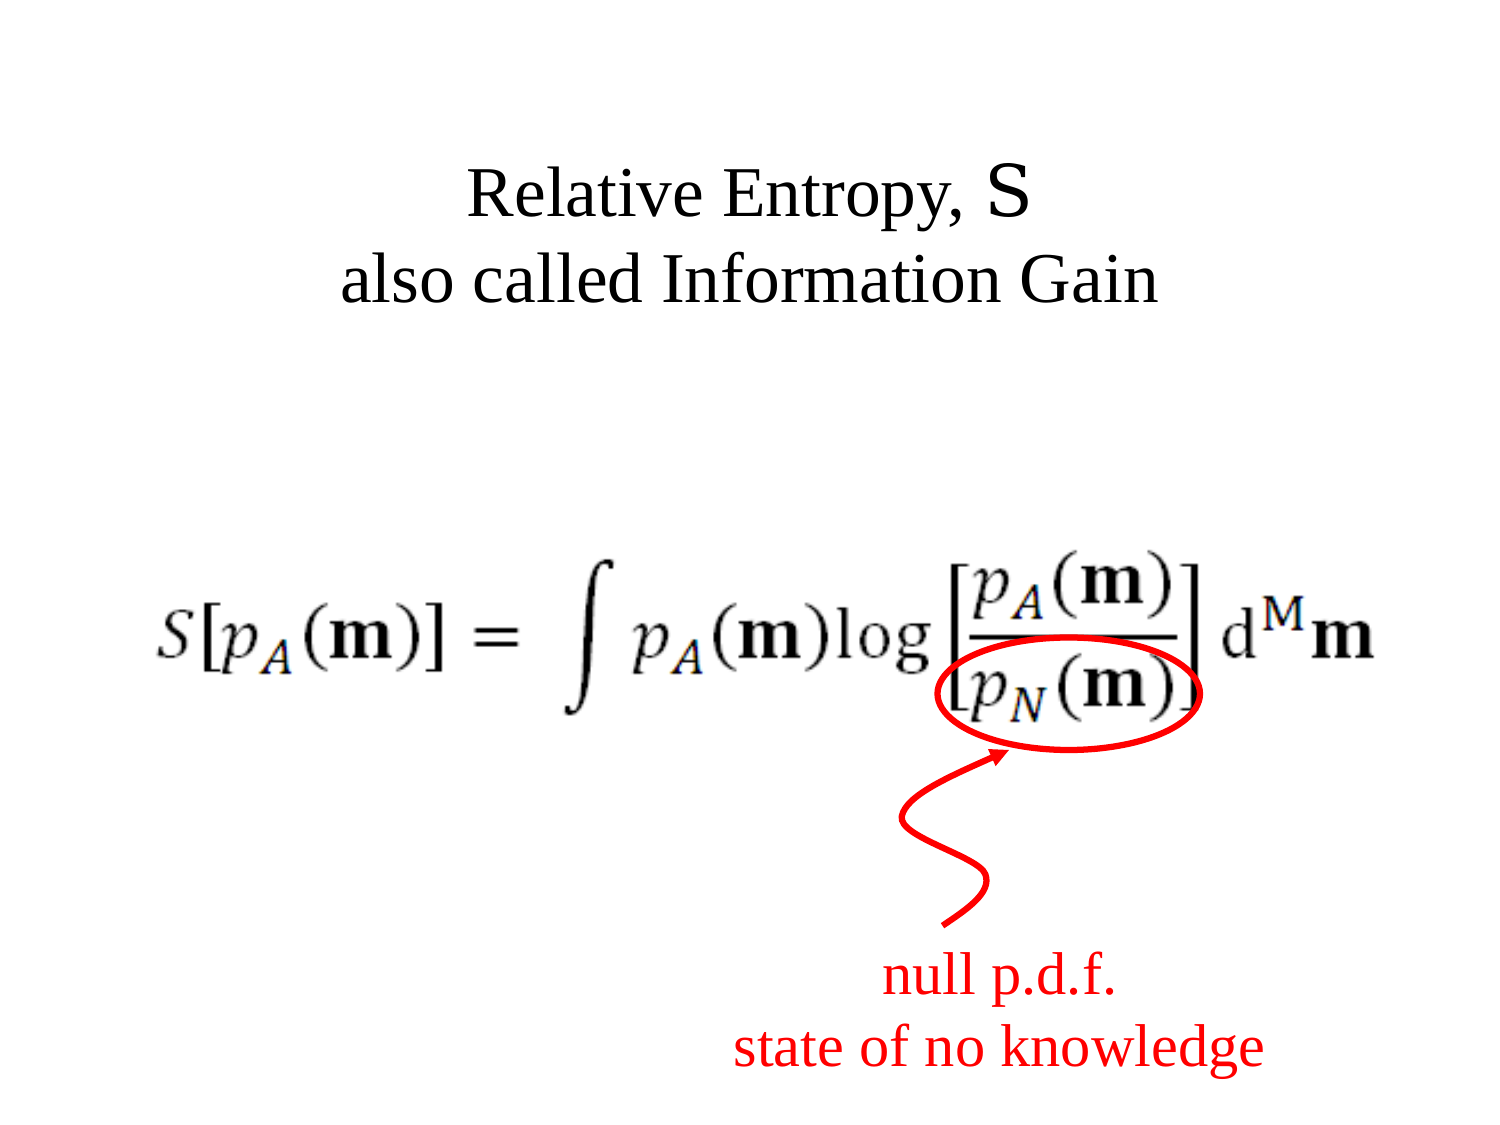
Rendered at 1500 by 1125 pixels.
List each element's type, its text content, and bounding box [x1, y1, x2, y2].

picture [124, 512, 1405, 751]
text_box [901, 759, 1006, 924]
text_box null p.d.f. state of no knowledge [600, 924, 1400, 1088]
title Relative Entropy, S also called Information Gain [75, 137, 1425, 325]
